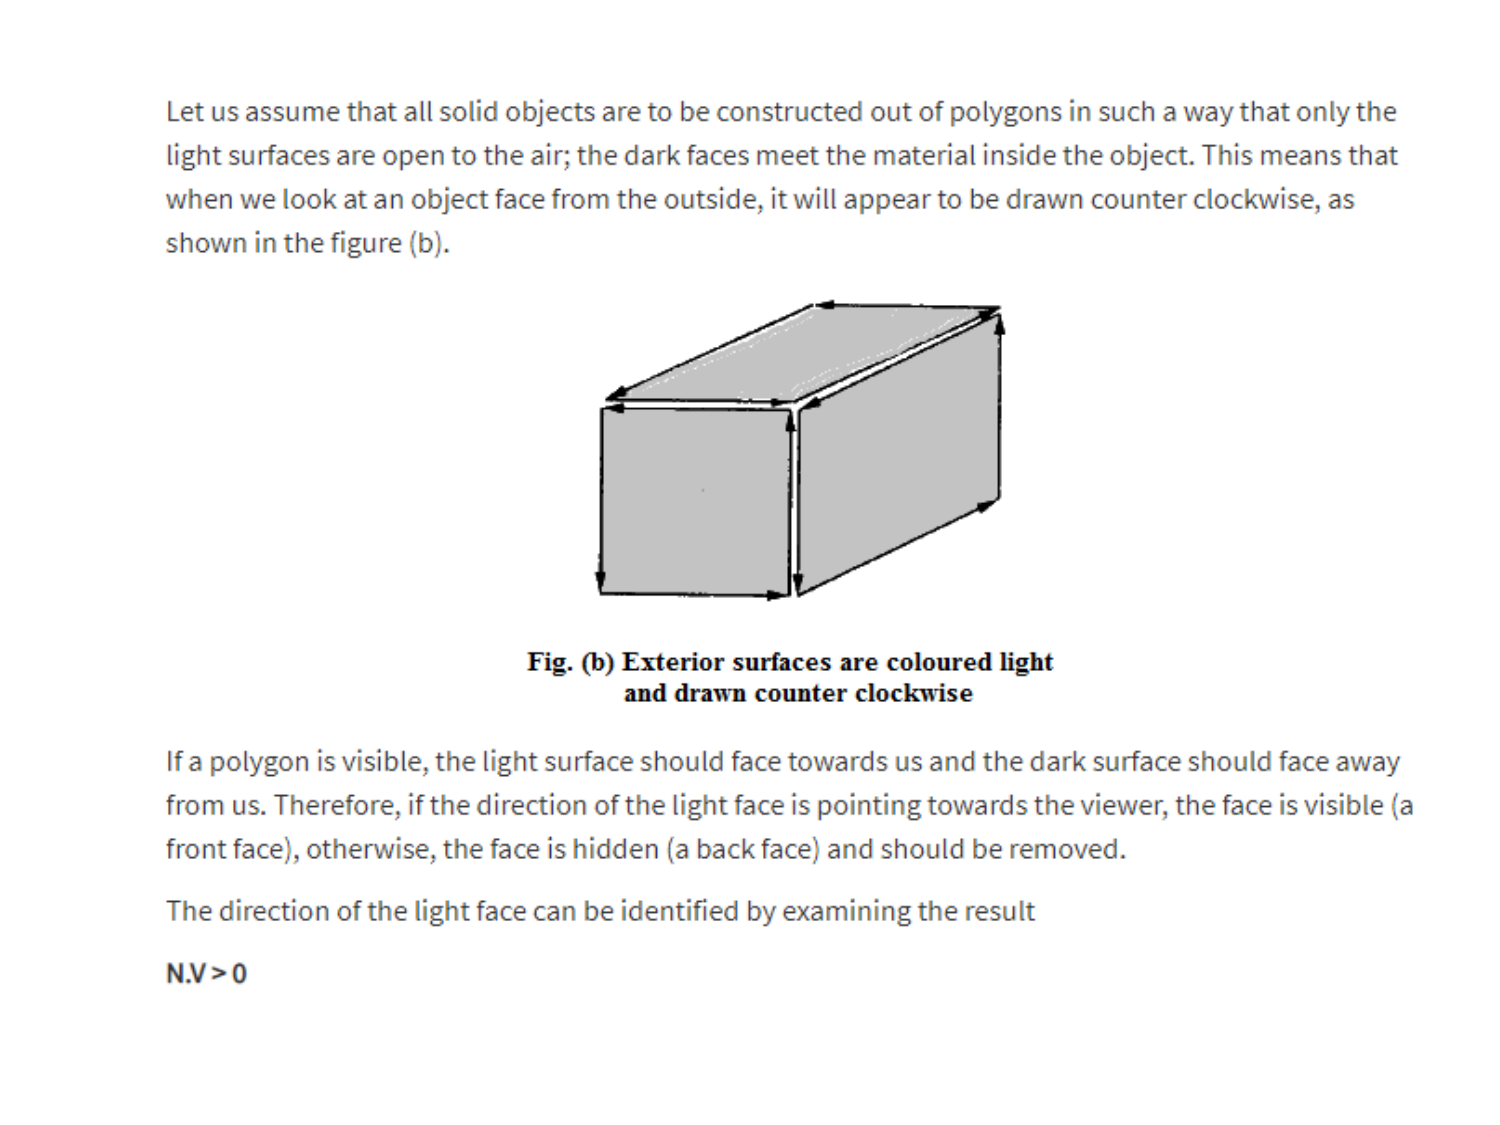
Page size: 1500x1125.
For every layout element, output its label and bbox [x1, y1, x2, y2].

list [87, 74, 1451, 1006]
